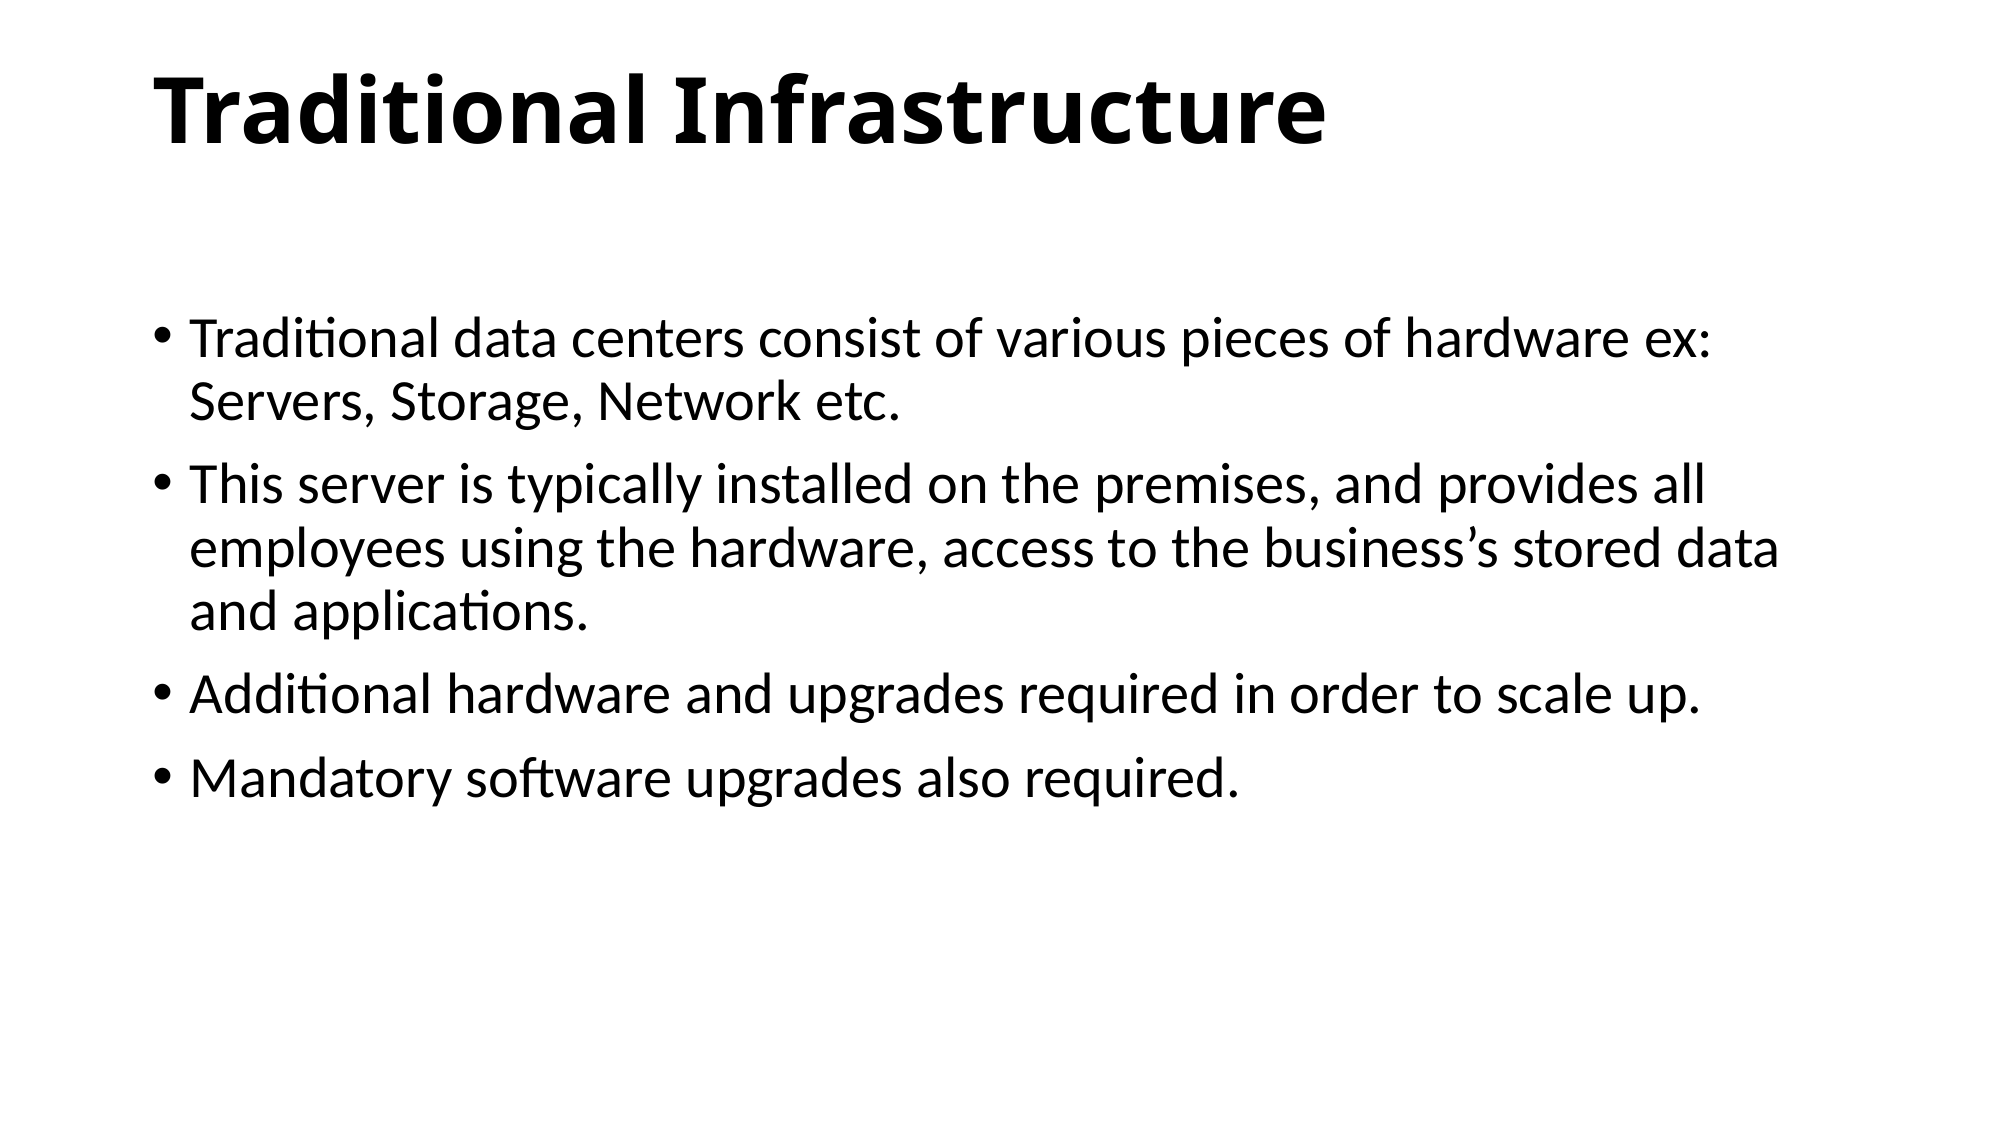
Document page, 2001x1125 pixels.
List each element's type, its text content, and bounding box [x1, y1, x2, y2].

title Traditional Infrastructure [137, 59, 1863, 278]
list Traditional data centers consist of various pieces of hardware ex: Servers, Storage, Network etc. This server is typically installed on the premises, and provides all employees using the hardware, access to the business’s stored data and applications. Additional hardware and upgrades required in order to scale up. Mandatory software upgrades also required. [137, 299, 1863, 1014]
